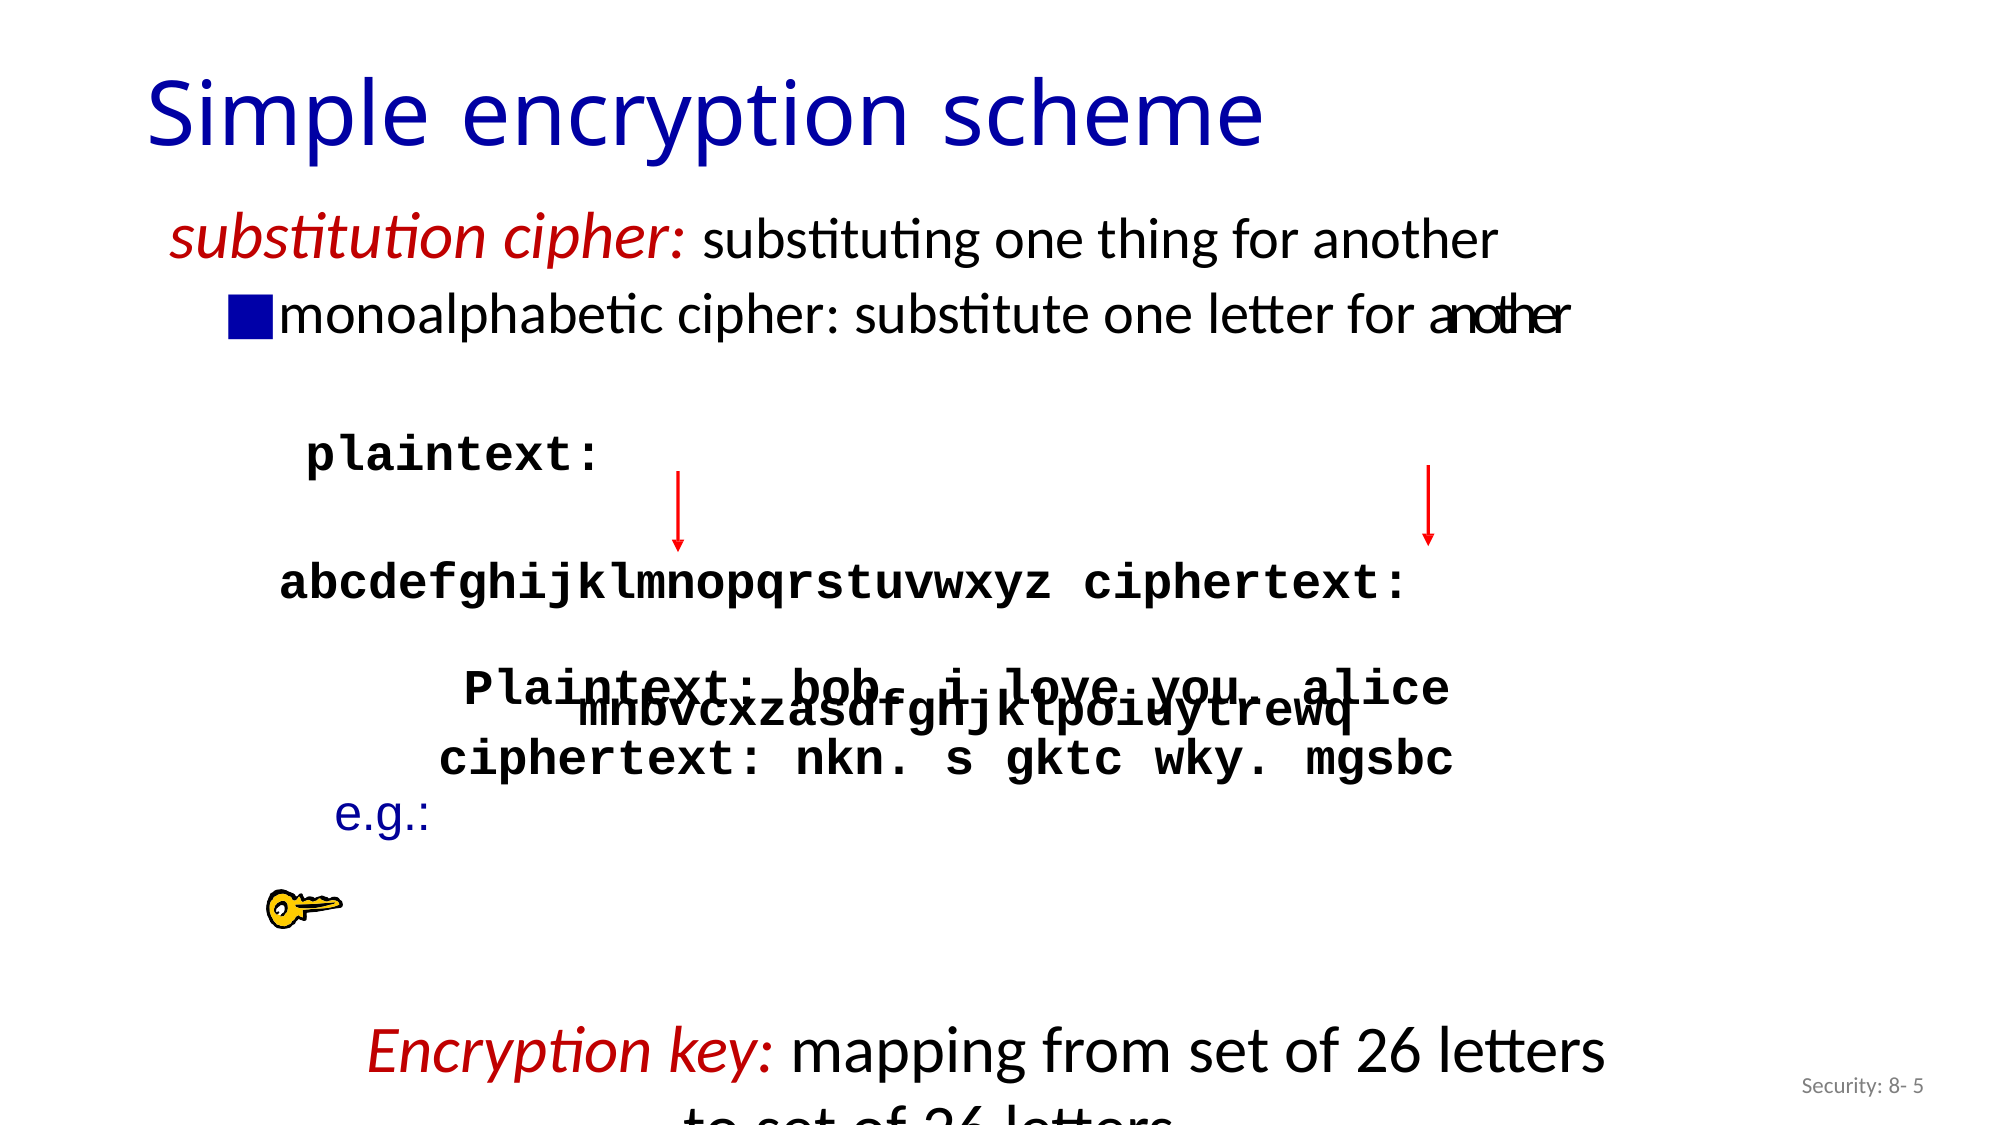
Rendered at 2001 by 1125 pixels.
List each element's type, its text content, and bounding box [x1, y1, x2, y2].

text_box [266, 889, 343, 929]
slide_number Security: 8- 5 [1799, 1070, 1956, 1125]
title Simple encryption scheme [143, 53, 1711, 244]
text_box substitution cipher: substituting one thing for another monoalphabetic cipher: substitute one letter for another plaintext: abcdefghijklmnopqrstuvwxyz ciphertext: mnbvcxzasdfghjklpoiuytrewq e.g.: Encryption key: mapping from set of 26 letters to set of 26 letters [167, 189, 1615, 1125]
